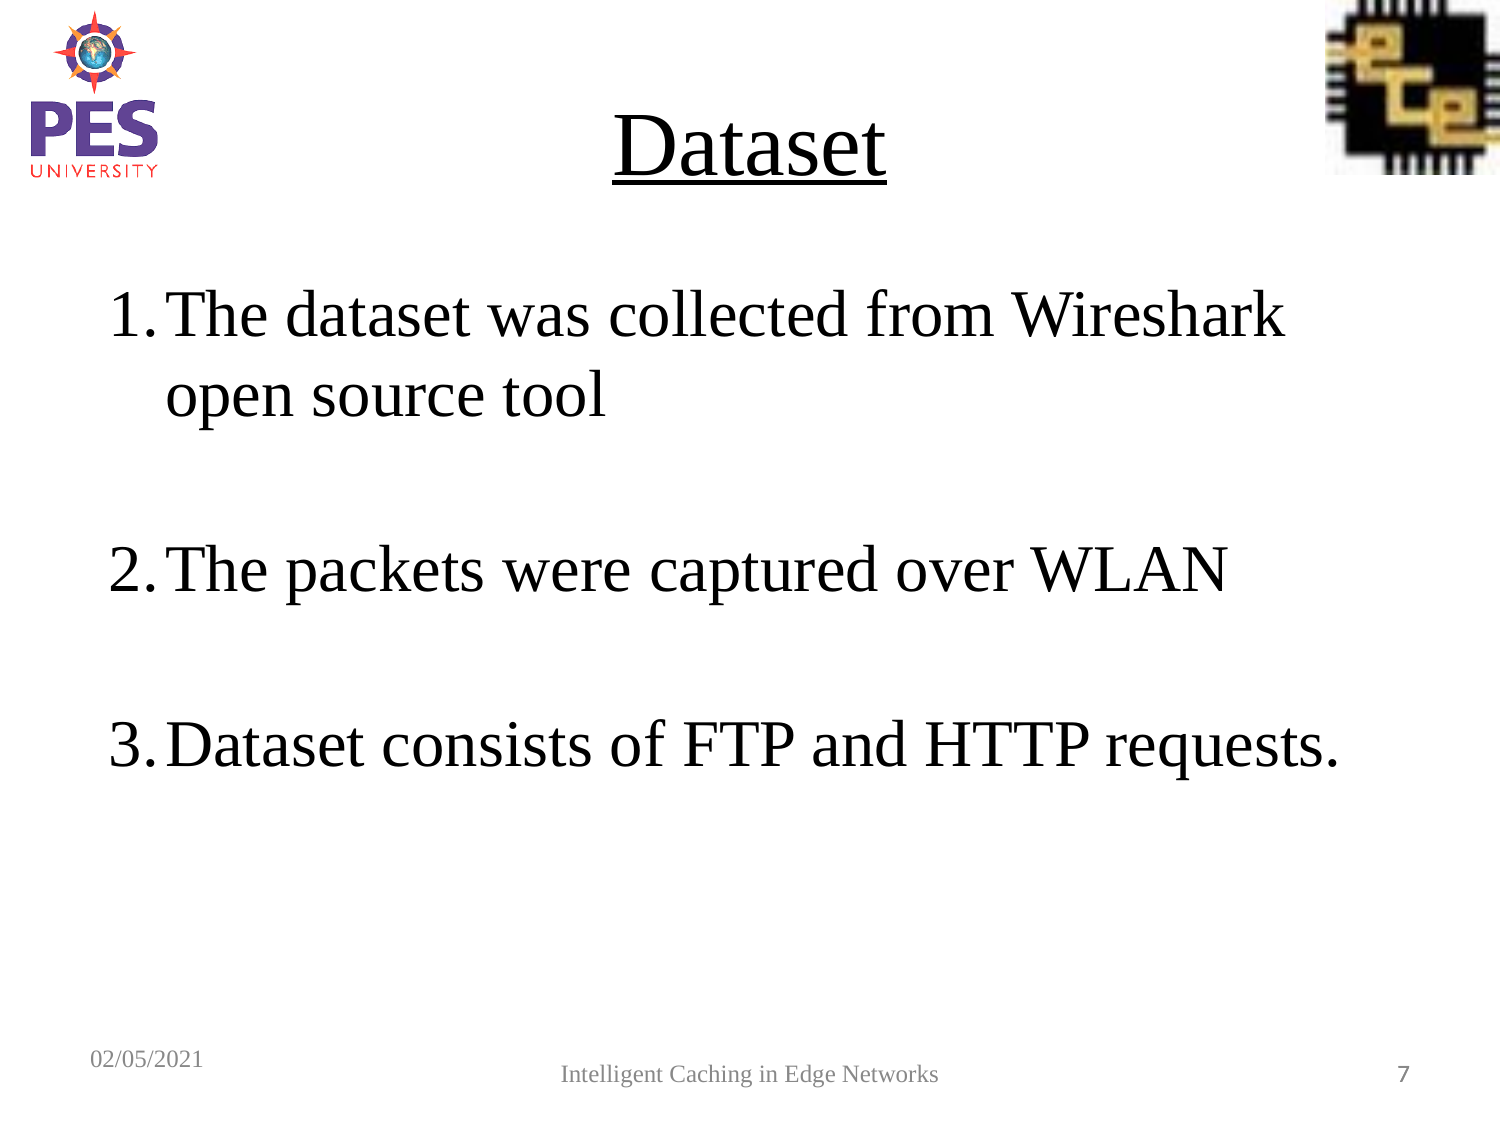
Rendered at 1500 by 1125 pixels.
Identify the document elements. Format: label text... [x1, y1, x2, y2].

picture [1324, 0, 1500, 176]
list The dataset was collected from Wireshark open source tool The packets were captured over WLAN Dataset consists of FTP and HTTP requests. [75, 262, 1425, 1005]
slide_number ‹#› [1074, 1042, 1425, 1103]
footer Intelligent Caching in Edge Networks [512, 1042, 988, 1103]
picture [0, 0, 188, 188]
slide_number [75, 1042, 425, 1103]
title Dataset [75, 45, 1425, 233]
